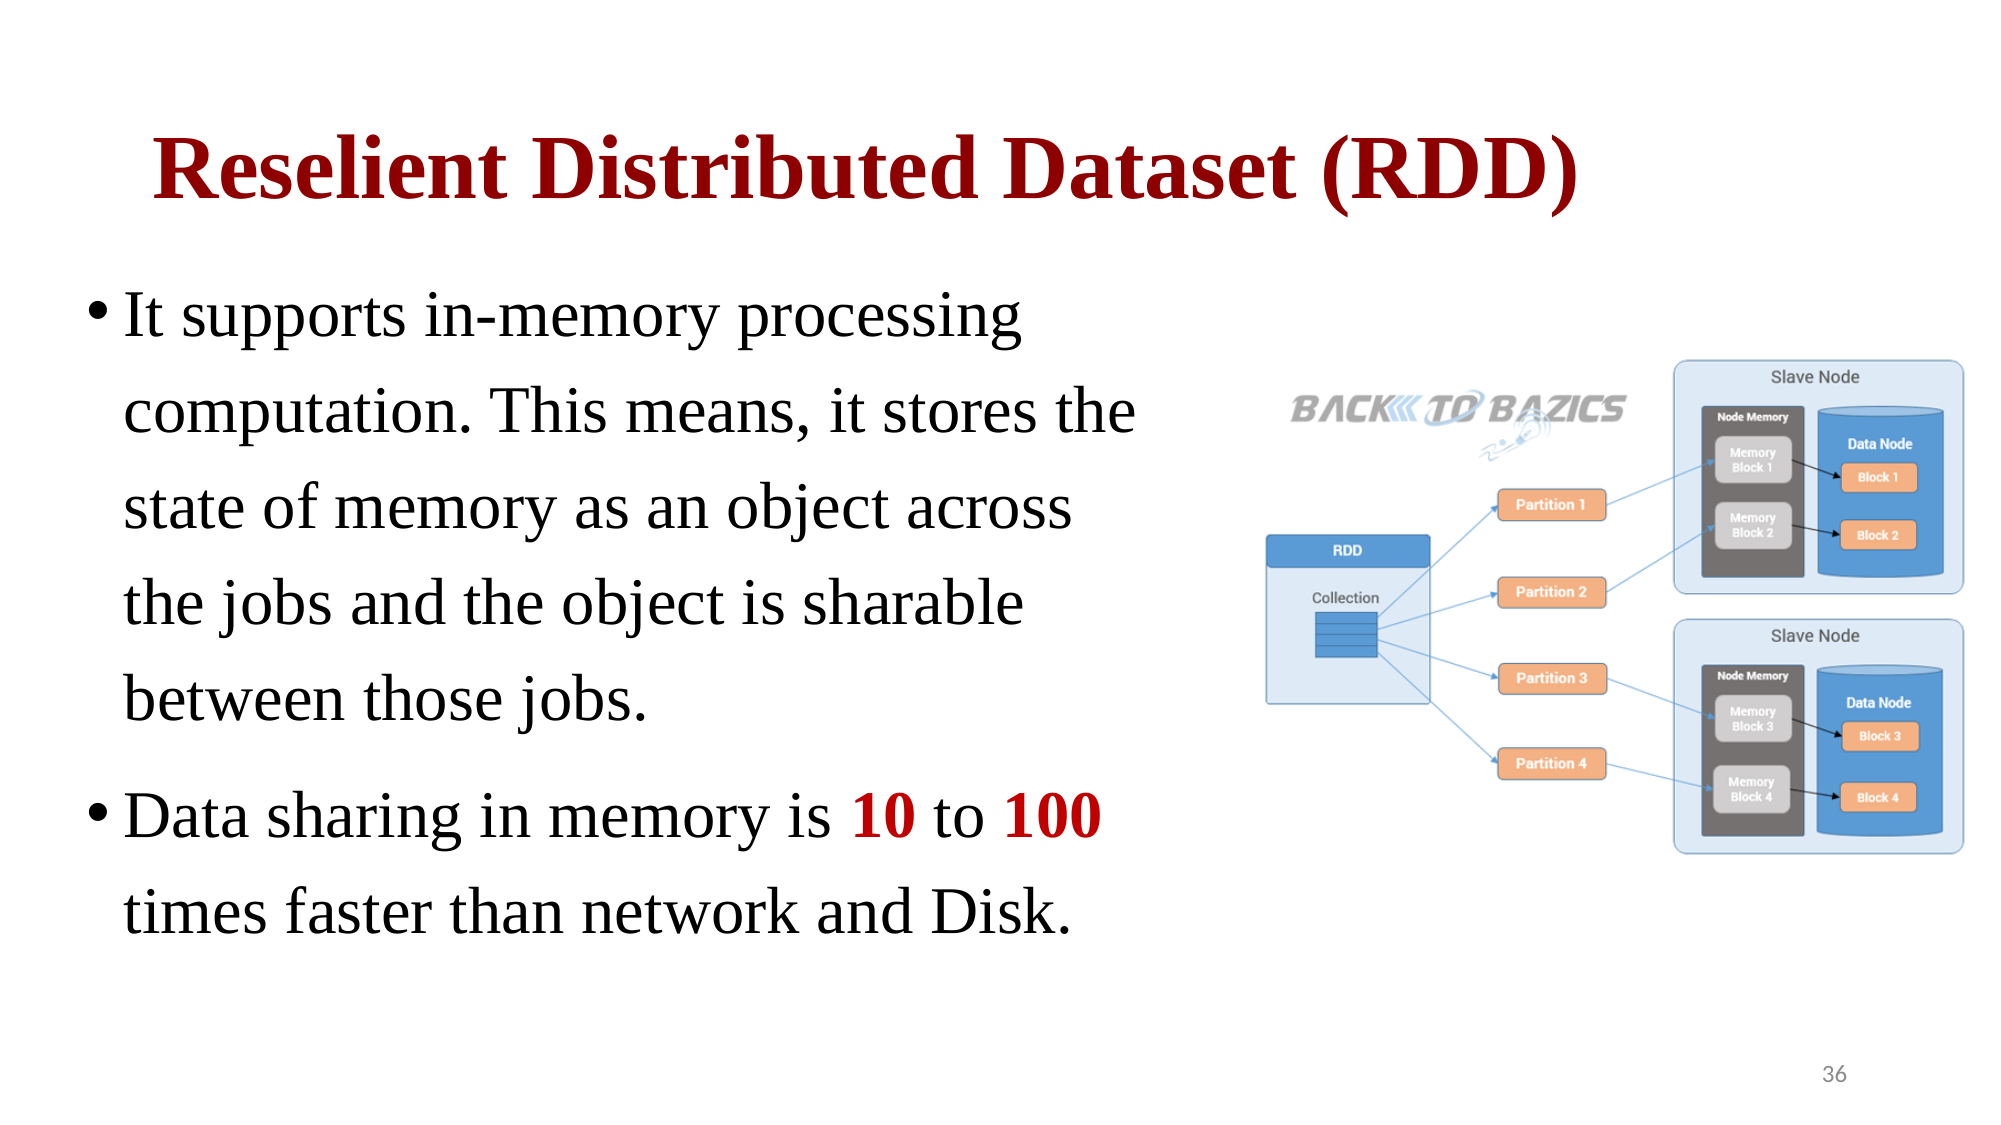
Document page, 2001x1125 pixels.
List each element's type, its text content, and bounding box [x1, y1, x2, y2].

text_box 36 [1412, 1042, 1863, 1103]
text_box It supports in-memory processing computation. This means, it stores the state of memory as an object across the jobs and the object is sharable between those jobs. Data sharing in memory is 10 to 100 times faster than network and Disk. [71, 246, 1182, 1065]
text_box Reselient Distributed Dataset (RDD) [137, 59, 1863, 277]
picture [1258, 353, 1979, 869]
